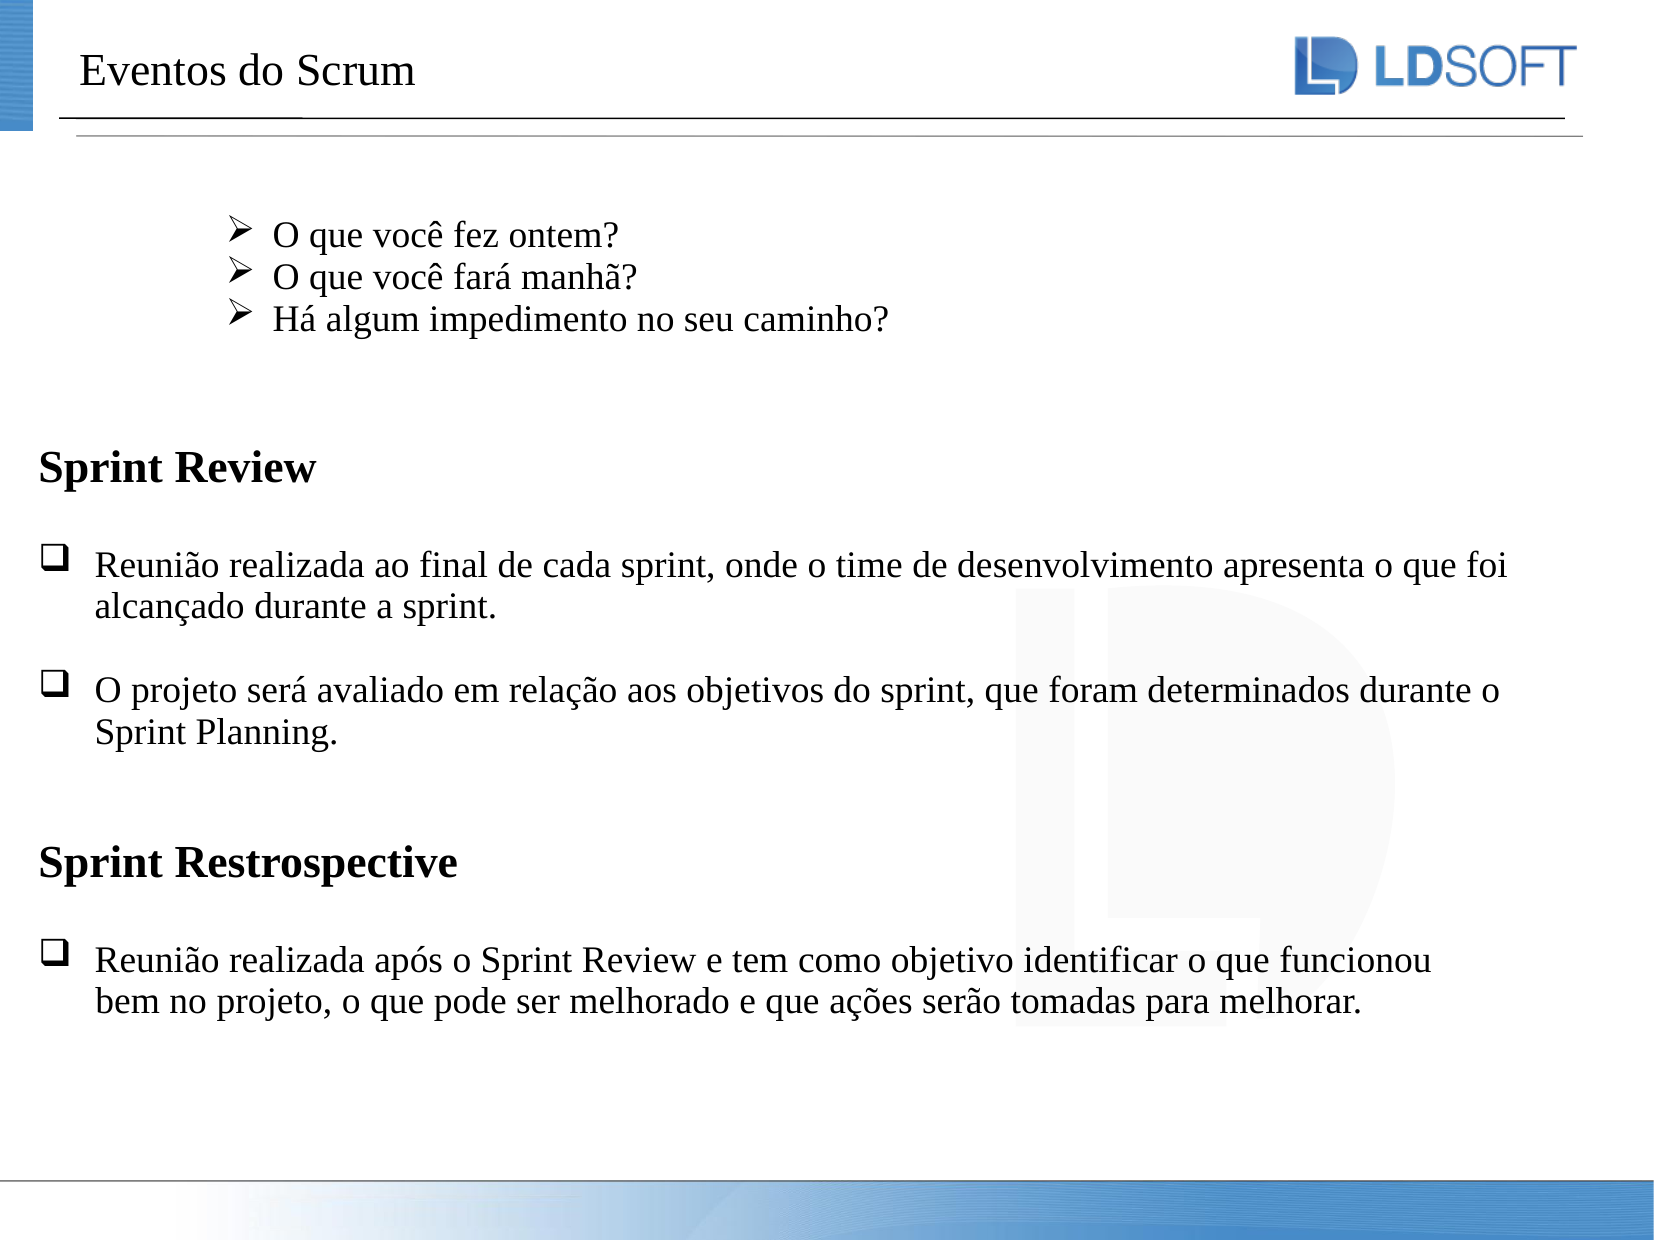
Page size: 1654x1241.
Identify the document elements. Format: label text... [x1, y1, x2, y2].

text_box O que você fez ontem? O que você fará manhã? Há algum impedimento no seu caminho? Sprint Review Reunião realizada ao final de cada sprint, onde o time de desenvolvimento apresenta o que foi alcançado durante a sprint. O projeto será avaliado em relação aos objetivos do sprint, que foram determinados durante o Sprint Planning. Sprint Restrospective Reunião realizada após o Sprint Review e tem como objetivo identificar o que funcionou bem no projeto, o que pode ser melhorado e que ações serão tomadas para melhorar. [23, 206, 1560, 1234]
picture [1293, 23, 1583, 107]
text_box Eventos do Scrum [65, 32, 804, 104]
picture [0, 1180, 1654, 1240]
picture [0, 0, 33, 131]
